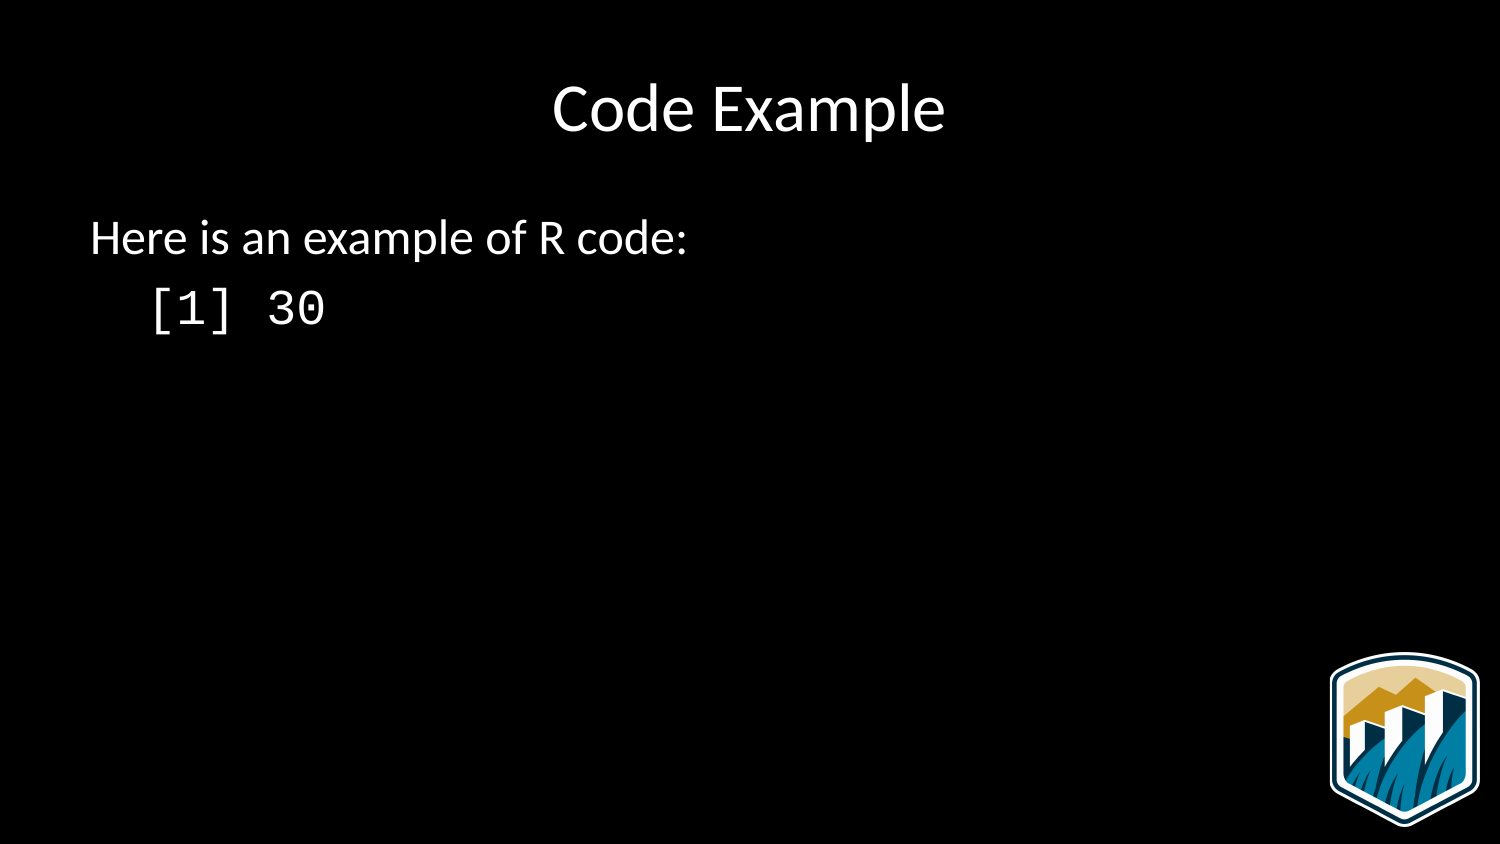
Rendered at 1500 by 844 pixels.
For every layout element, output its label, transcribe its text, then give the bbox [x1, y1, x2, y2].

picture [1385, 754, 1391, 764]
picture [1337, 662, 1472, 819]
picture [1329, 652, 1480, 827]
picture [1350, 754, 1359, 765]
title Code Example [75, 33, 1425, 175]
list Here is an example of R code: [1] 30 [75, 196, 1425, 754]
